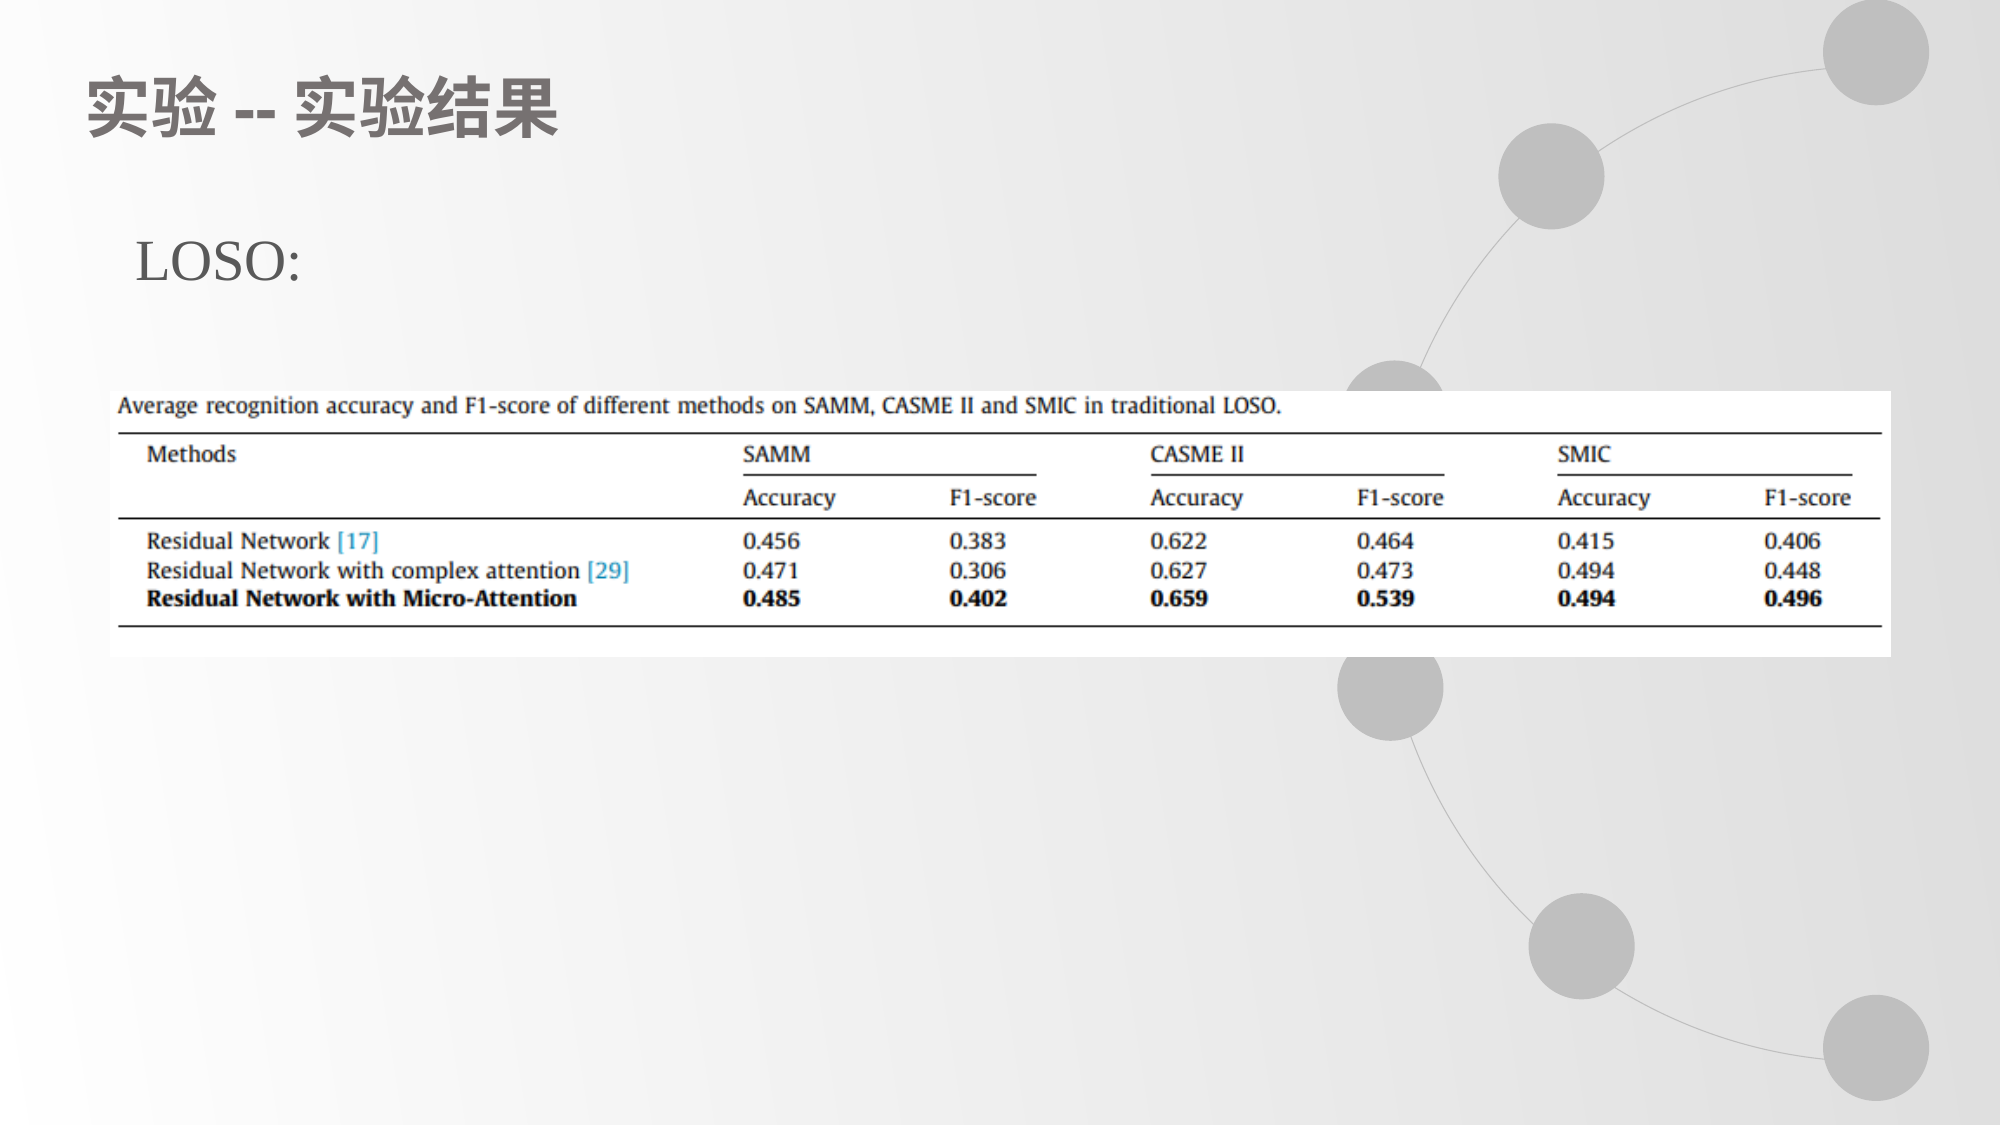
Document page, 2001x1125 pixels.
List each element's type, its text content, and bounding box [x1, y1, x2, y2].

text_box 实验--实验结果 [69, 58, 1337, 154]
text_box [1337, 0, 2000, 1101]
picture [109, 390, 1891, 657]
text_box LOSO: [120, 214, 319, 300]
